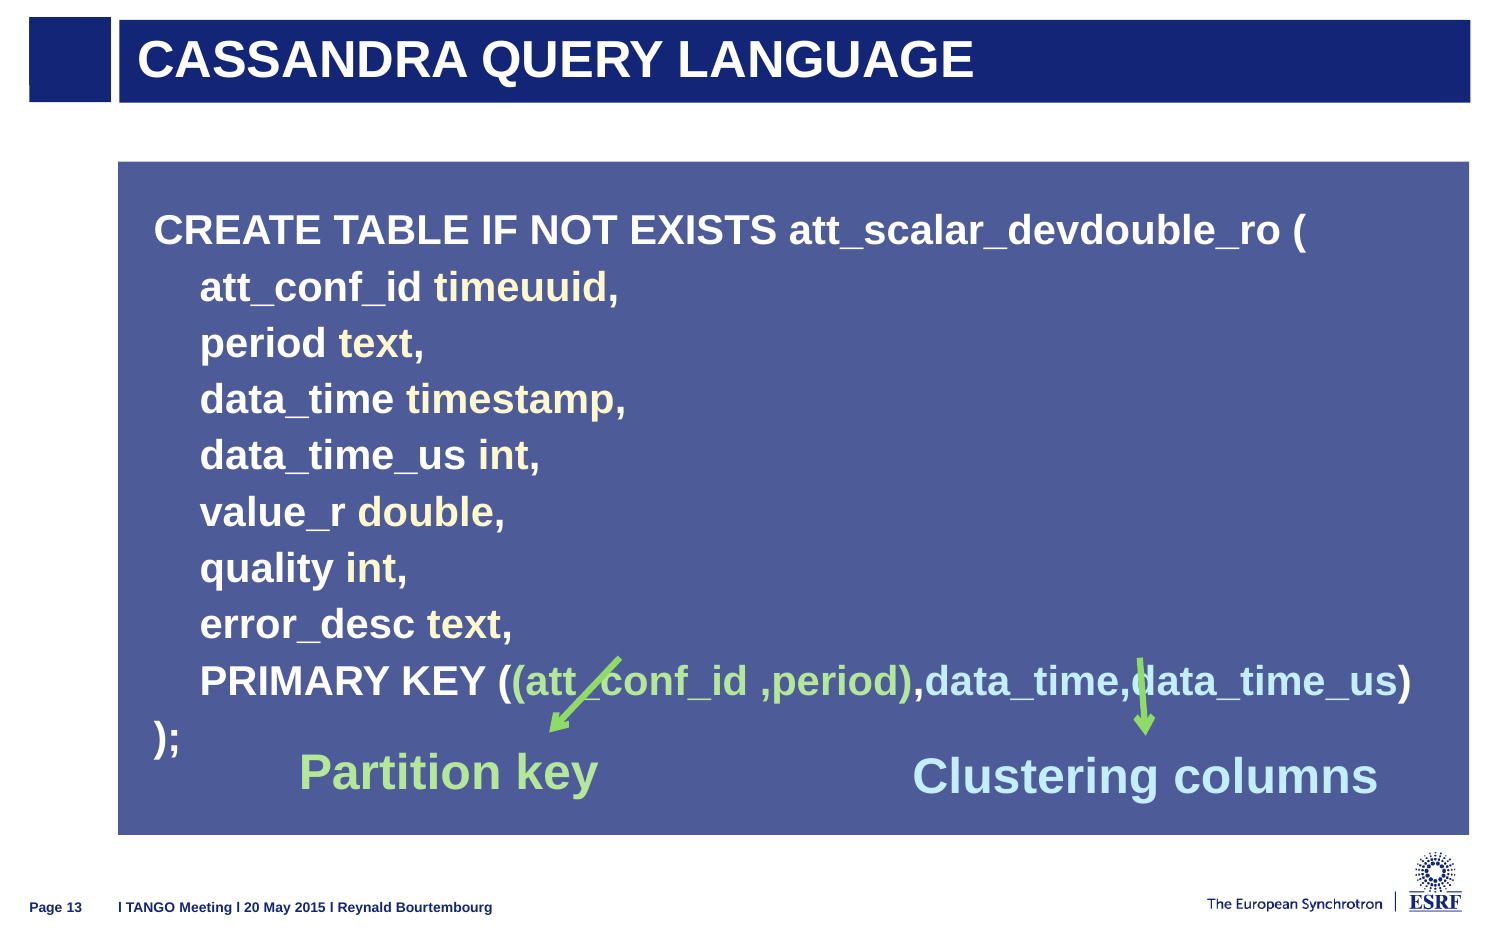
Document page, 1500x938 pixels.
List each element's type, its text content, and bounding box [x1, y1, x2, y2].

picture [1175, 831, 1500, 938]
list CREATE TABLE IF NOT EXISTS att_scalar_devdouble_ro ( att_conf_id timeuuid, period text, data_time timestamp, data_time_us int, value_r double, quality int, error_desc text, PRIMARY KEY ((att_conf_id ,period),data_time,data_time_us) ); [118, 161, 1470, 835]
text_box Clustering columns [844, 735, 1447, 811]
footer l TANGO Meeting l 20 May 2015 l Reynald Bourtembourg [118, 886, 1122, 916]
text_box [1139, 657, 1146, 736]
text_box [548, 657, 621, 733]
slide_number Page 13 [29, 886, 98, 916]
text_box Partition key [147, 732, 750, 808]
title Cassandra Query Language [119, 19, 1471, 103]
